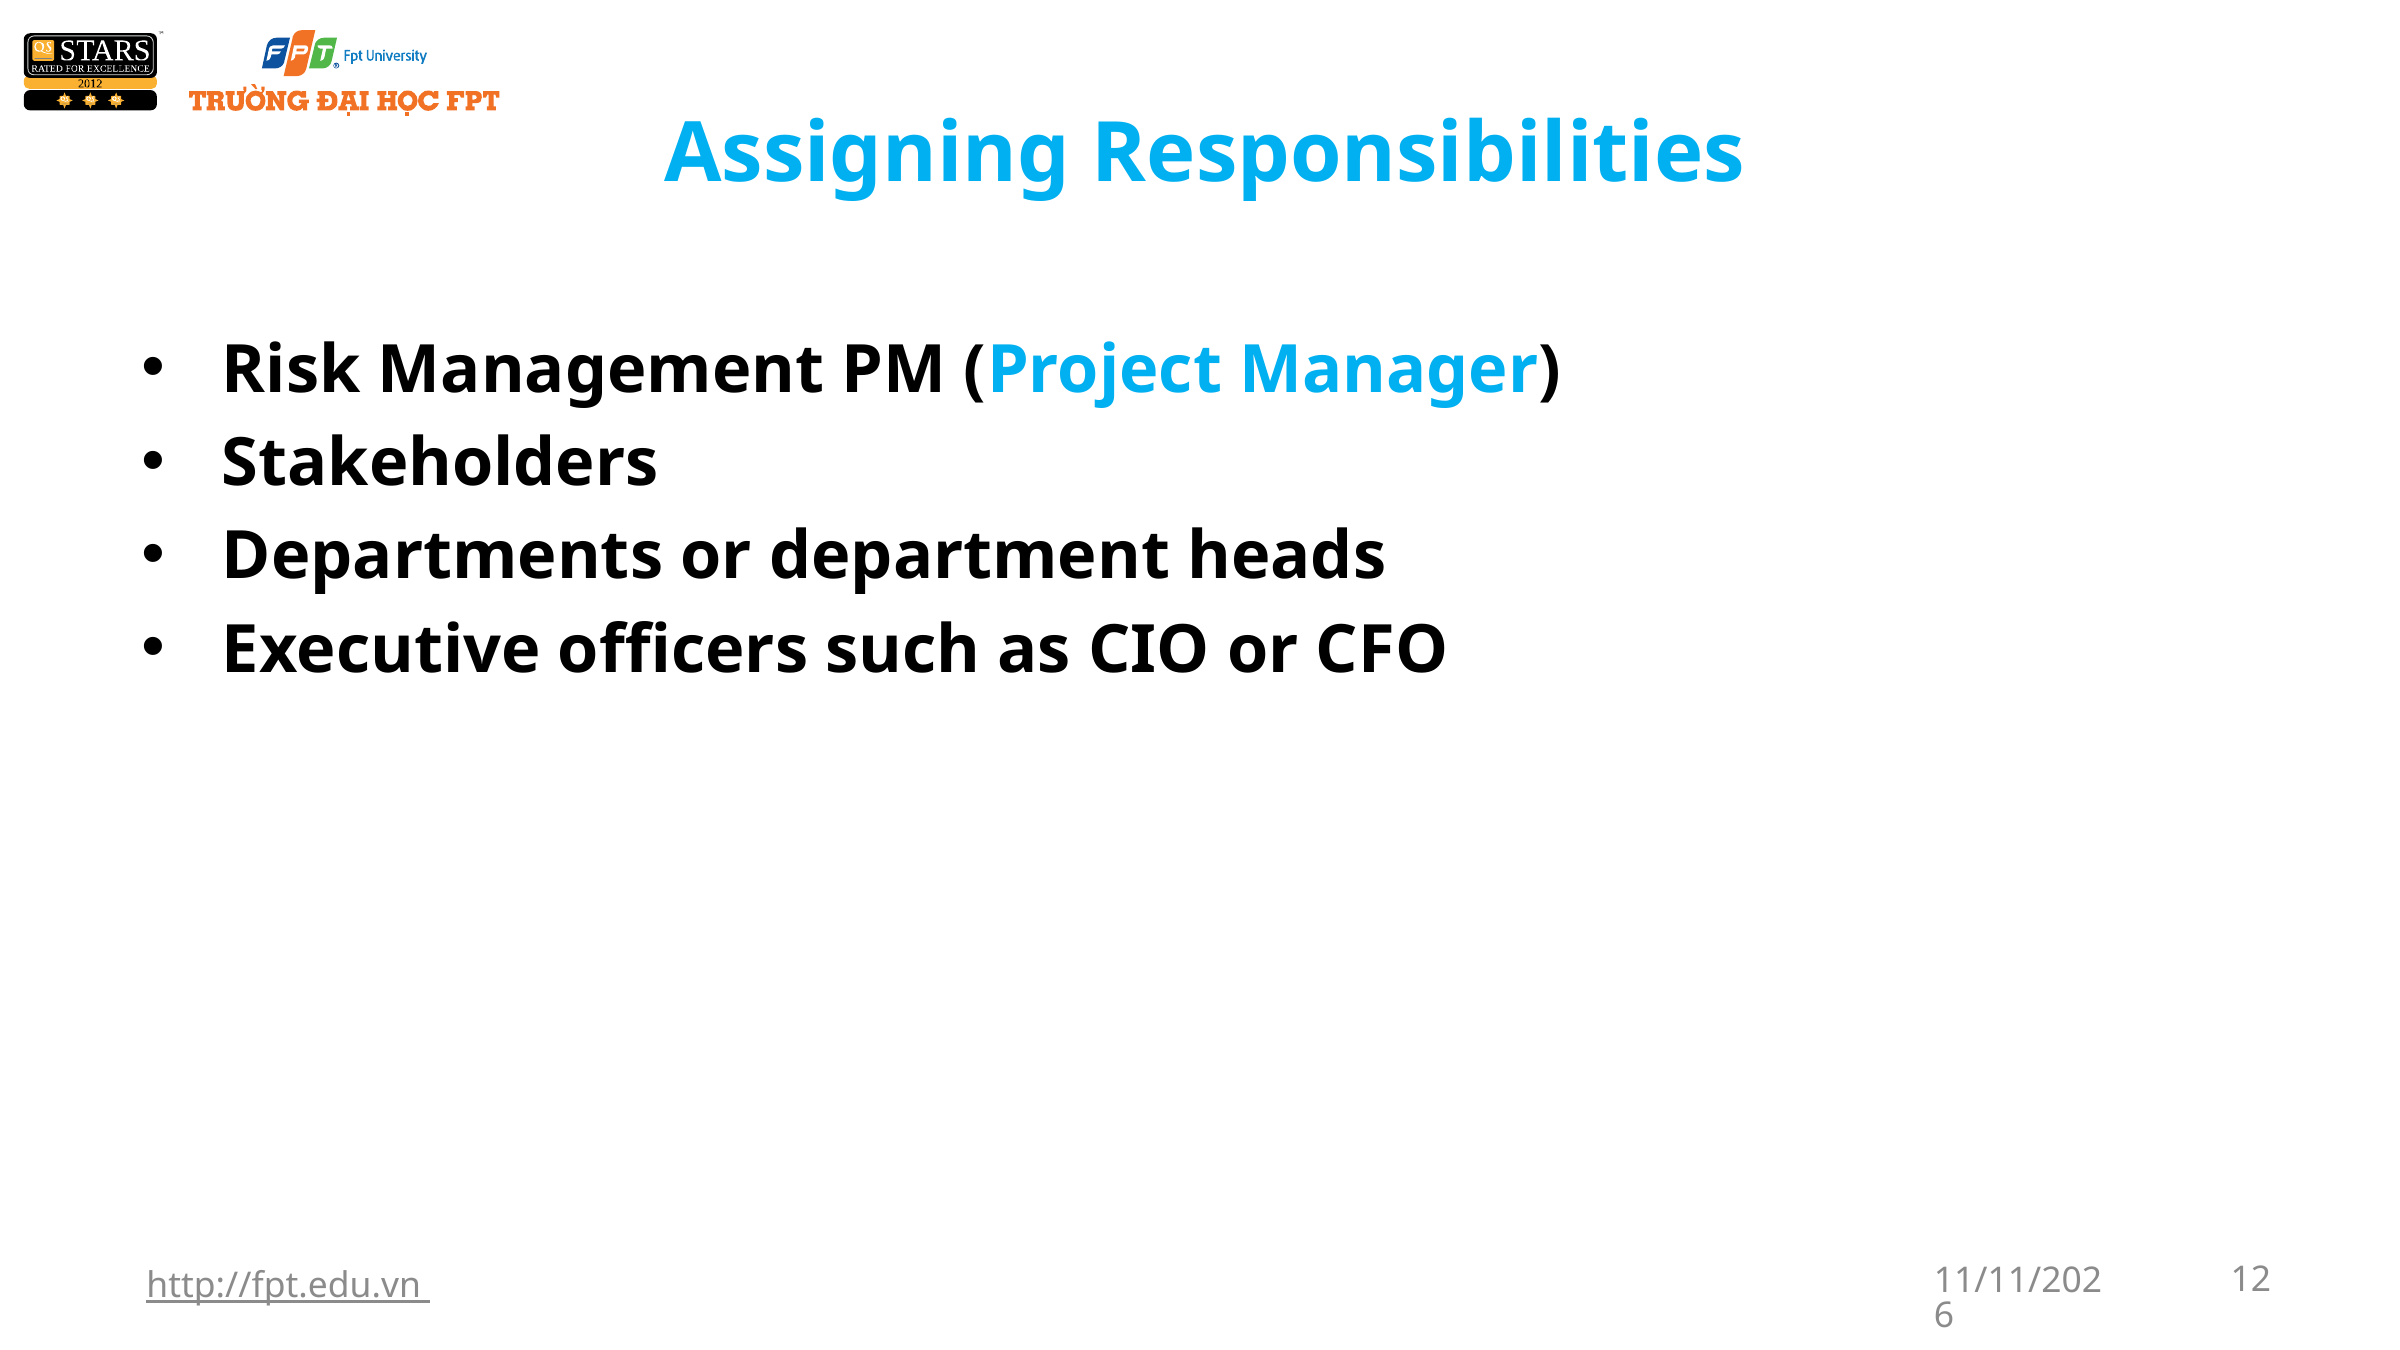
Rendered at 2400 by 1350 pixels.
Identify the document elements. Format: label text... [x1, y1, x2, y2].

list Risk Management PM (Project Manager) Stakeholders Departments or department heads Executive officers such as CIO or CFO [120, 315, 2280, 1206]
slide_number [1912, 1250, 2138, 1313]
slide_number 12 [2175, 1250, 2293, 1312]
title Assigning Responsibilities [125, 36, 2285, 262]
footer http://fpt.edu.vn [125, 1250, 885, 1322]
